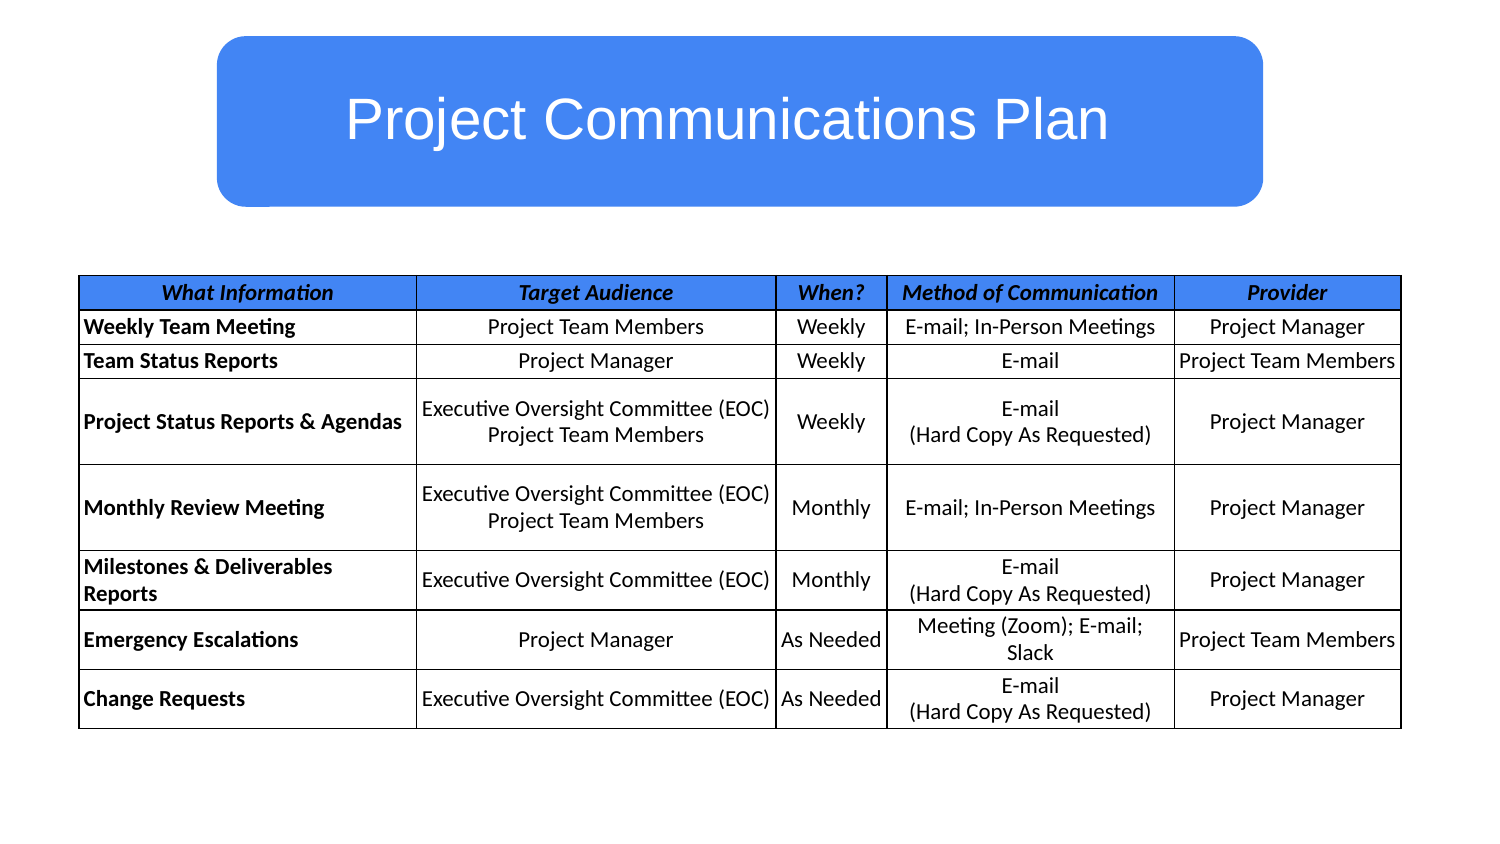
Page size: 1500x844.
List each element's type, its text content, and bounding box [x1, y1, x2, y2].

table_cell Meeting (Zoom); E-mail; Slack [888, 611, 1174, 669]
table_cell As Needed [777, 670, 886, 728]
text_box Project Communications Plan [330, 66, 1170, 177]
table_cell Executive Oversight Committee (EOC) Project Team Members [417, 379, 775, 464]
table_cell Team Status Reports [80, 345, 416, 378]
table_header Target Audience [417, 276, 775, 309]
table_cell Monthly Review Meeting [80, 465, 416, 550]
table_cell Weekly [777, 379, 886, 464]
table_cell E-mail (Hard Copy As Requested) [888, 551, 1174, 609]
table_cell Project Manager [417, 611, 775, 669]
table_cell Project Status Reports & Agendas [80, 379, 416, 464]
table_cell Executive Oversight Committee (EOC) [417, 551, 775, 609]
table_cell As Needed [777, 611, 886, 669]
table_cell Project Manager [417, 345, 775, 378]
table_cell Monthly [777, 551, 886, 609]
table_header Method of Communication [888, 276, 1174, 309]
table_cell Emergency Escalations [80, 611, 416, 669]
table_cell E-mail; In-Person Meetings [888, 465, 1174, 550]
table_cell Monthly [777, 465, 886, 550]
text_box [217, 36, 1263, 206]
table_cell Project Team Members [417, 311, 775, 344]
table_cell E-mail [888, 345, 1174, 378]
table_cell Project Manager [1175, 551, 1400, 609]
table_cell Weekly [777, 311, 886, 344]
table_cell E-mail (Hard Copy As Requested) [888, 379, 1174, 464]
table_cell E-mail; In-Person Meetings [888, 311, 1174, 344]
table_cell Weekly [777, 345, 886, 378]
table_cell Project Team Members [1175, 611, 1400, 669]
table_header What Information [80, 276, 416, 309]
table_cell Project Team Members [1175, 345, 1400, 378]
table_cell Project Manager [1175, 670, 1400, 728]
table_cell Weekly Team Meeting [80, 311, 416, 344]
table_cell Change Requests [80, 670, 416, 728]
table_cell Project Manager [1175, 465, 1400, 550]
table_cell Project Manager [1175, 311, 1400, 344]
table_cell E-mail (Hard Copy As Requested) [888, 670, 1174, 728]
table_cell Project Manager [1175, 379, 1400, 464]
table_cell Executive Oversight Committee (EOC) [417, 670, 775, 728]
table_header Provider [1175, 276, 1400, 309]
table_header When? [777, 276, 886, 309]
table_cell Executive Oversight Committee (EOC) Project Team Members [417, 465, 775, 550]
table_cell Milestones & Deliverables Reports [80, 551, 416, 609]
